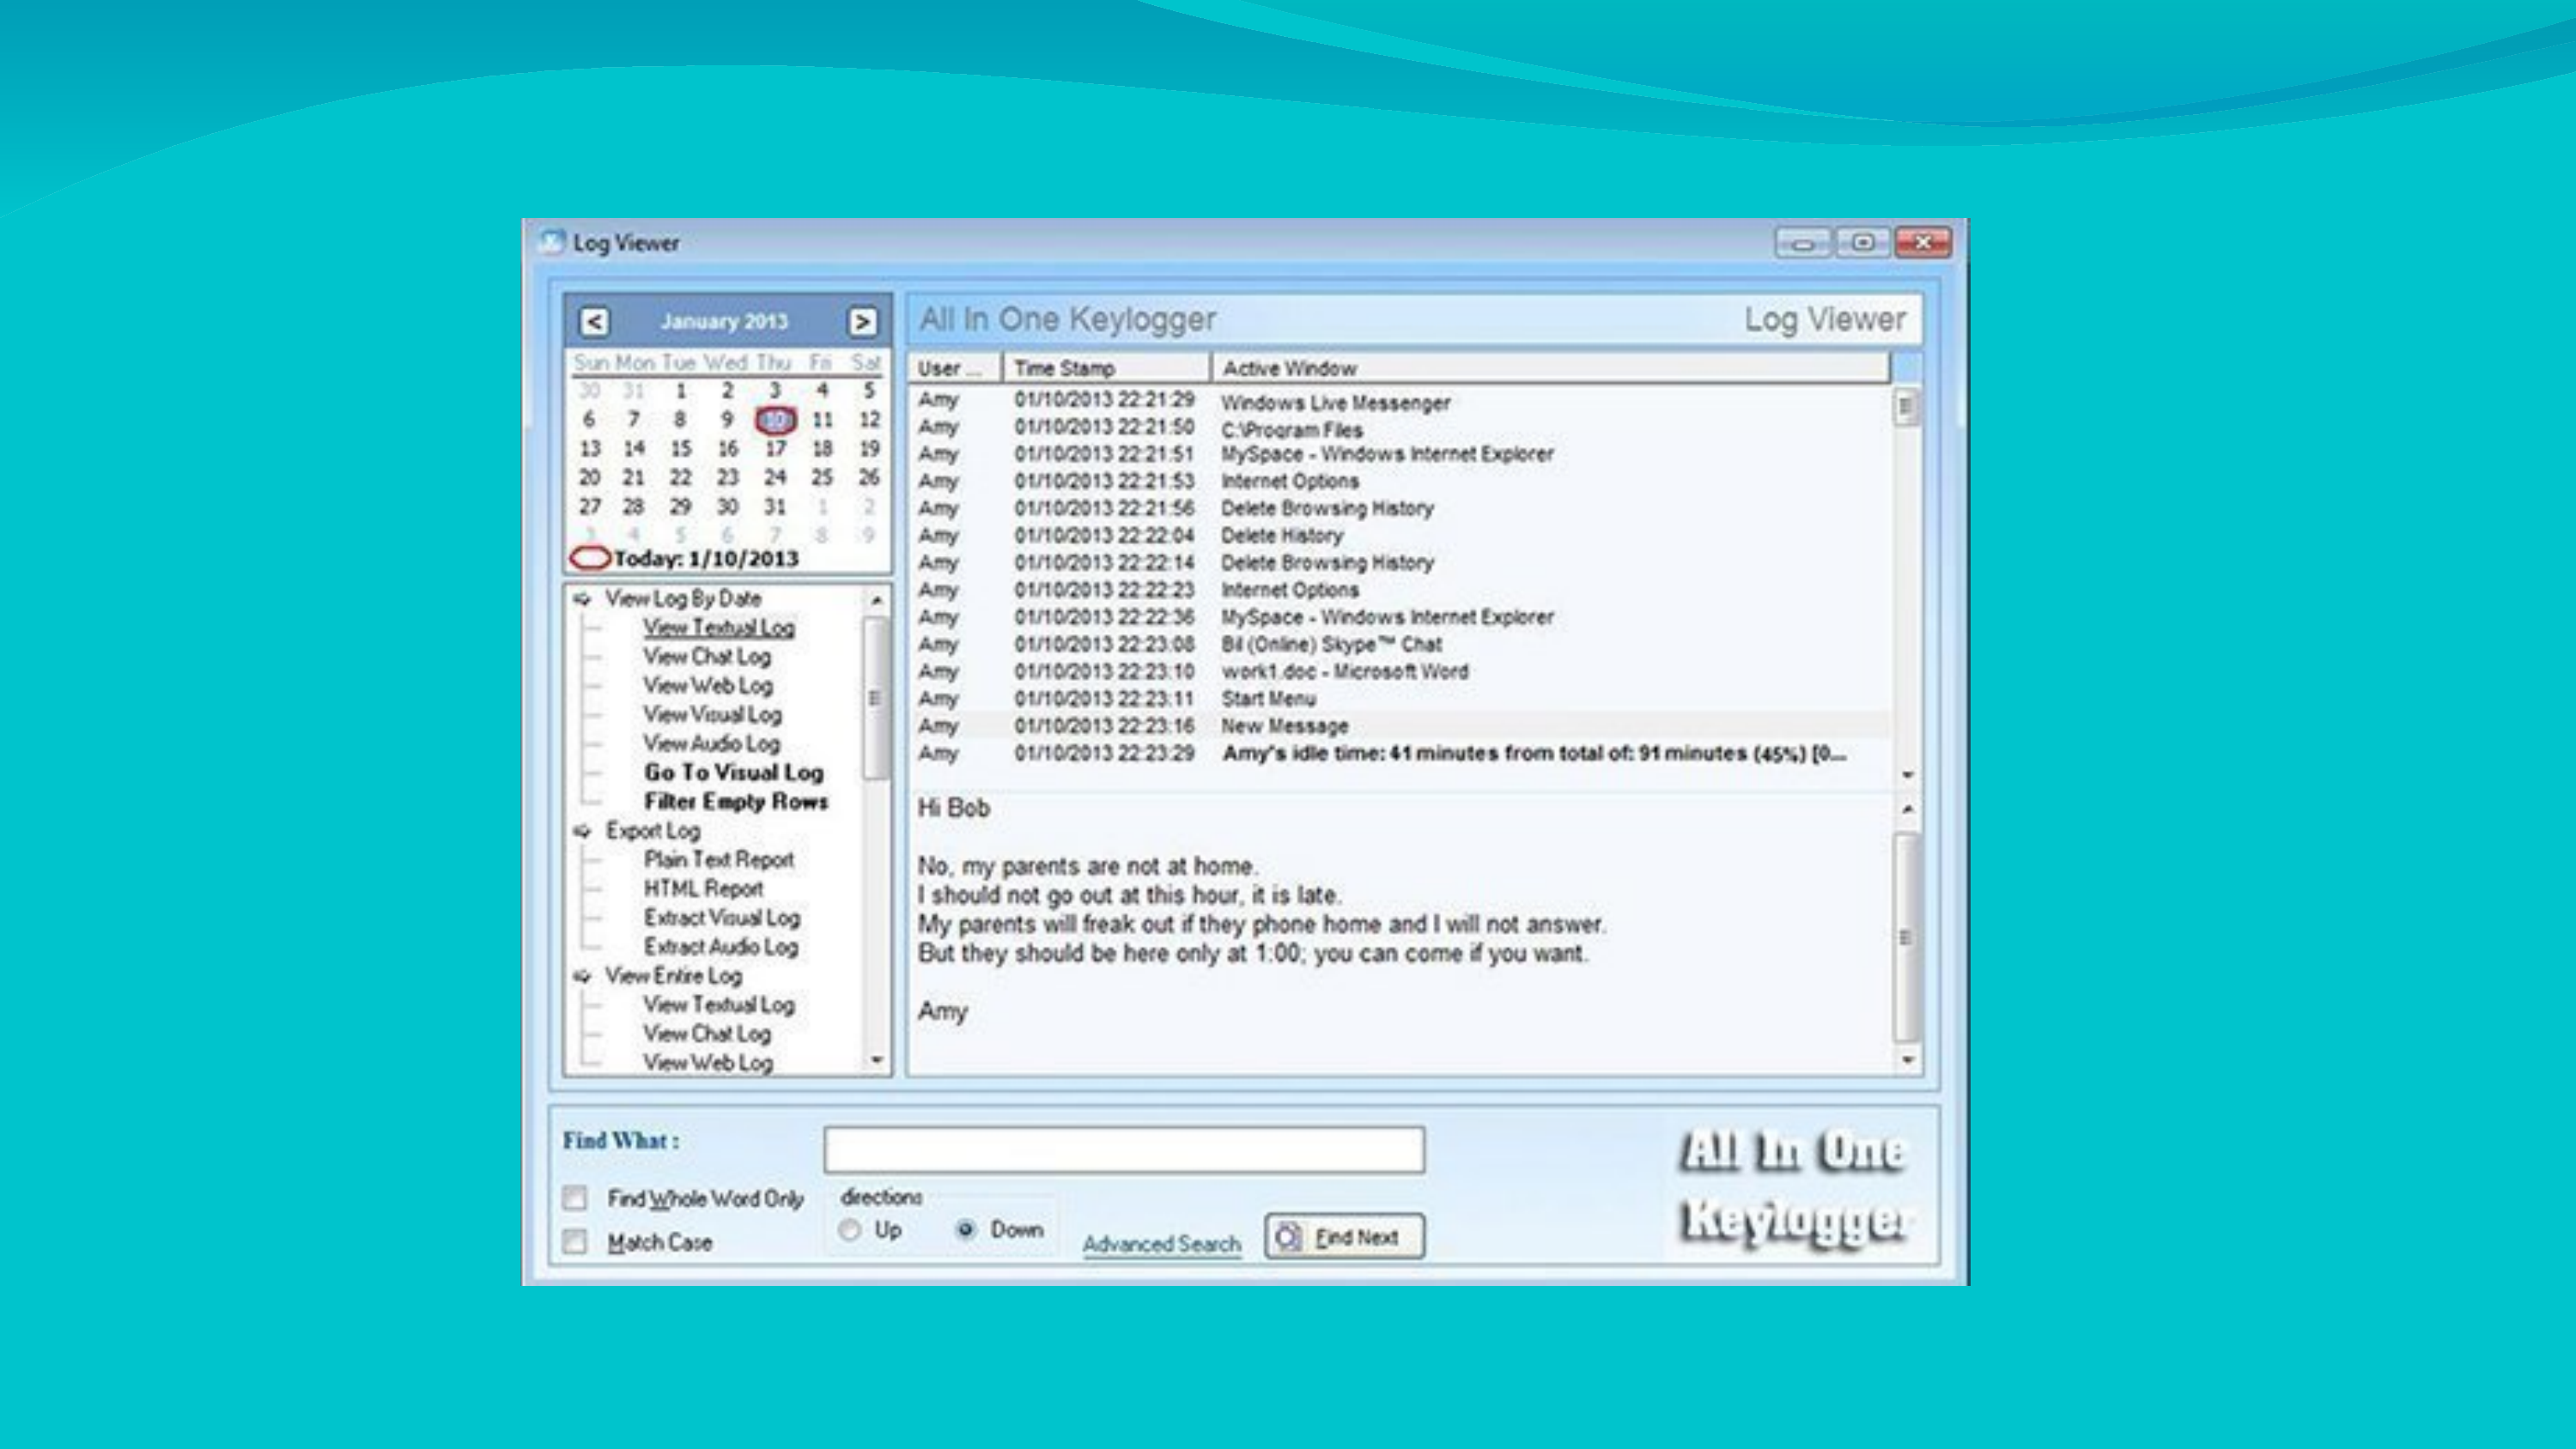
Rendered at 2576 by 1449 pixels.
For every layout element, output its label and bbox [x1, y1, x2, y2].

text_box [1234, 0, 2576, 134]
text_box [0, 0, 2576, 219]
text_box [520, 228, 1971, 1286]
